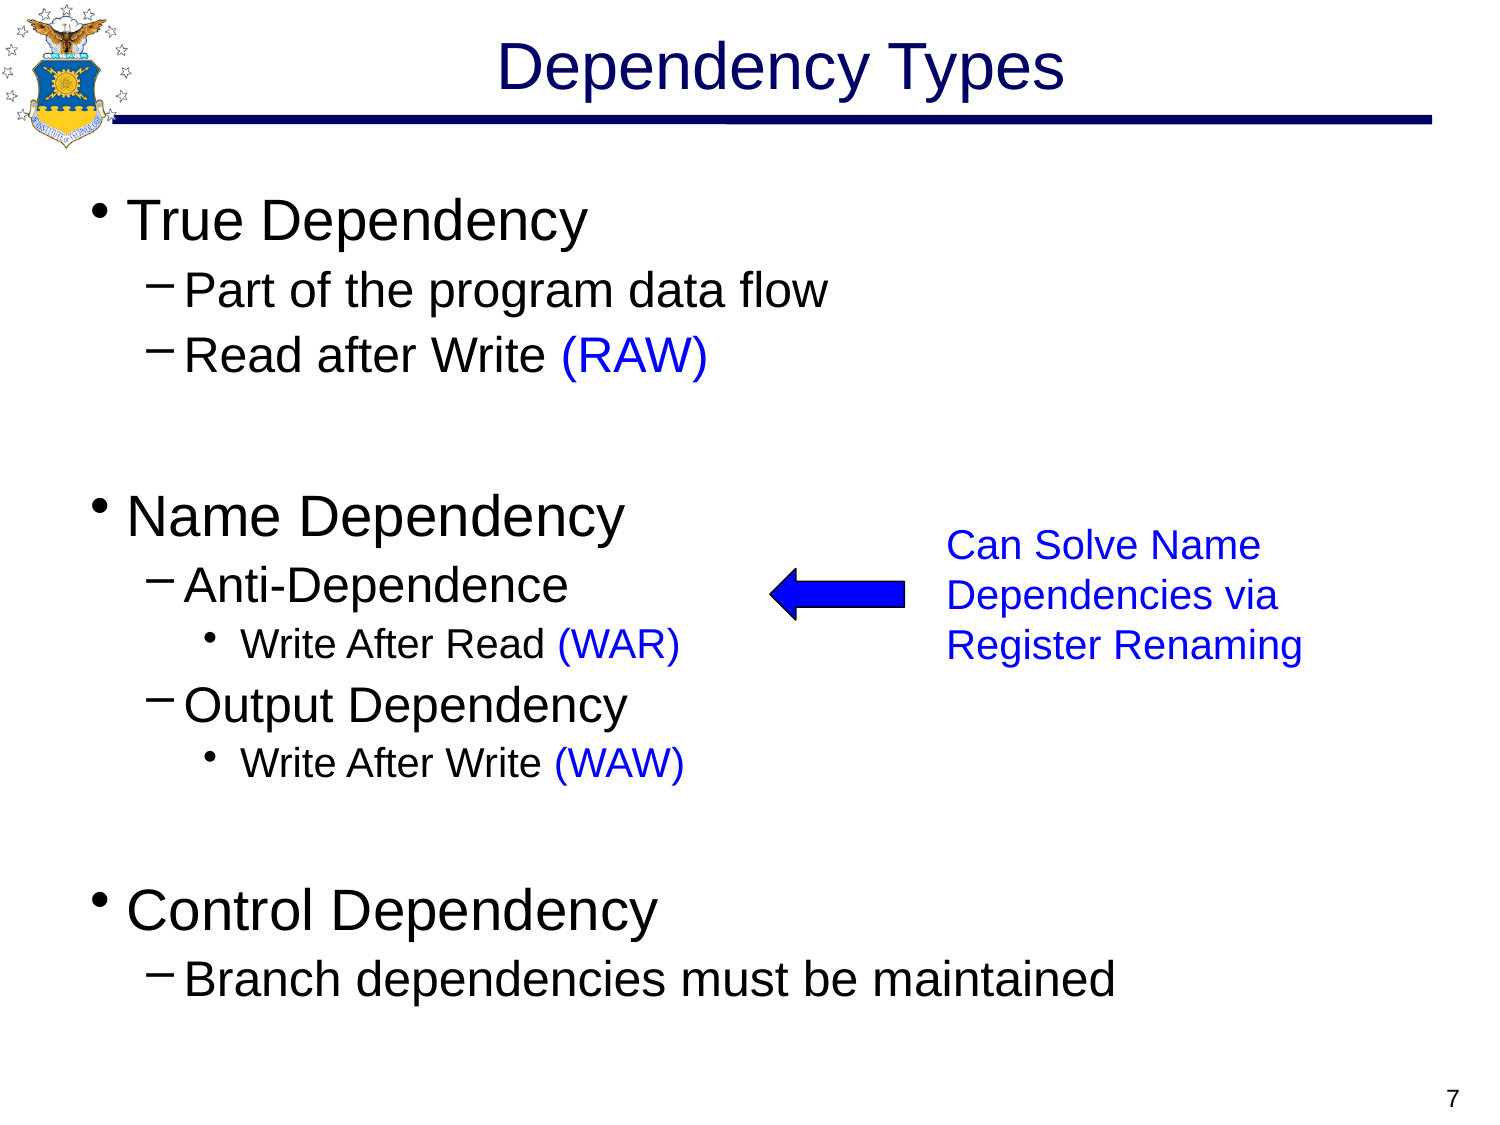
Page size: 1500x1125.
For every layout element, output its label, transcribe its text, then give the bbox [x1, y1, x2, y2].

picture [0, 2, 133, 150]
list True Dependency Part of the program data flow Read after Write (RAW) Name Dependency Anti-Dependence Write After Read (WAR) Output Dependency Write After Write (WAW) Control Dependency Branch dependencies must be maintained [75, 174, 1425, 1068]
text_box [769, 510, 1348, 723]
slide_number 7 [1124, 1074, 1476, 1113]
title Dependency Types [137, 12, 1425, 113]
